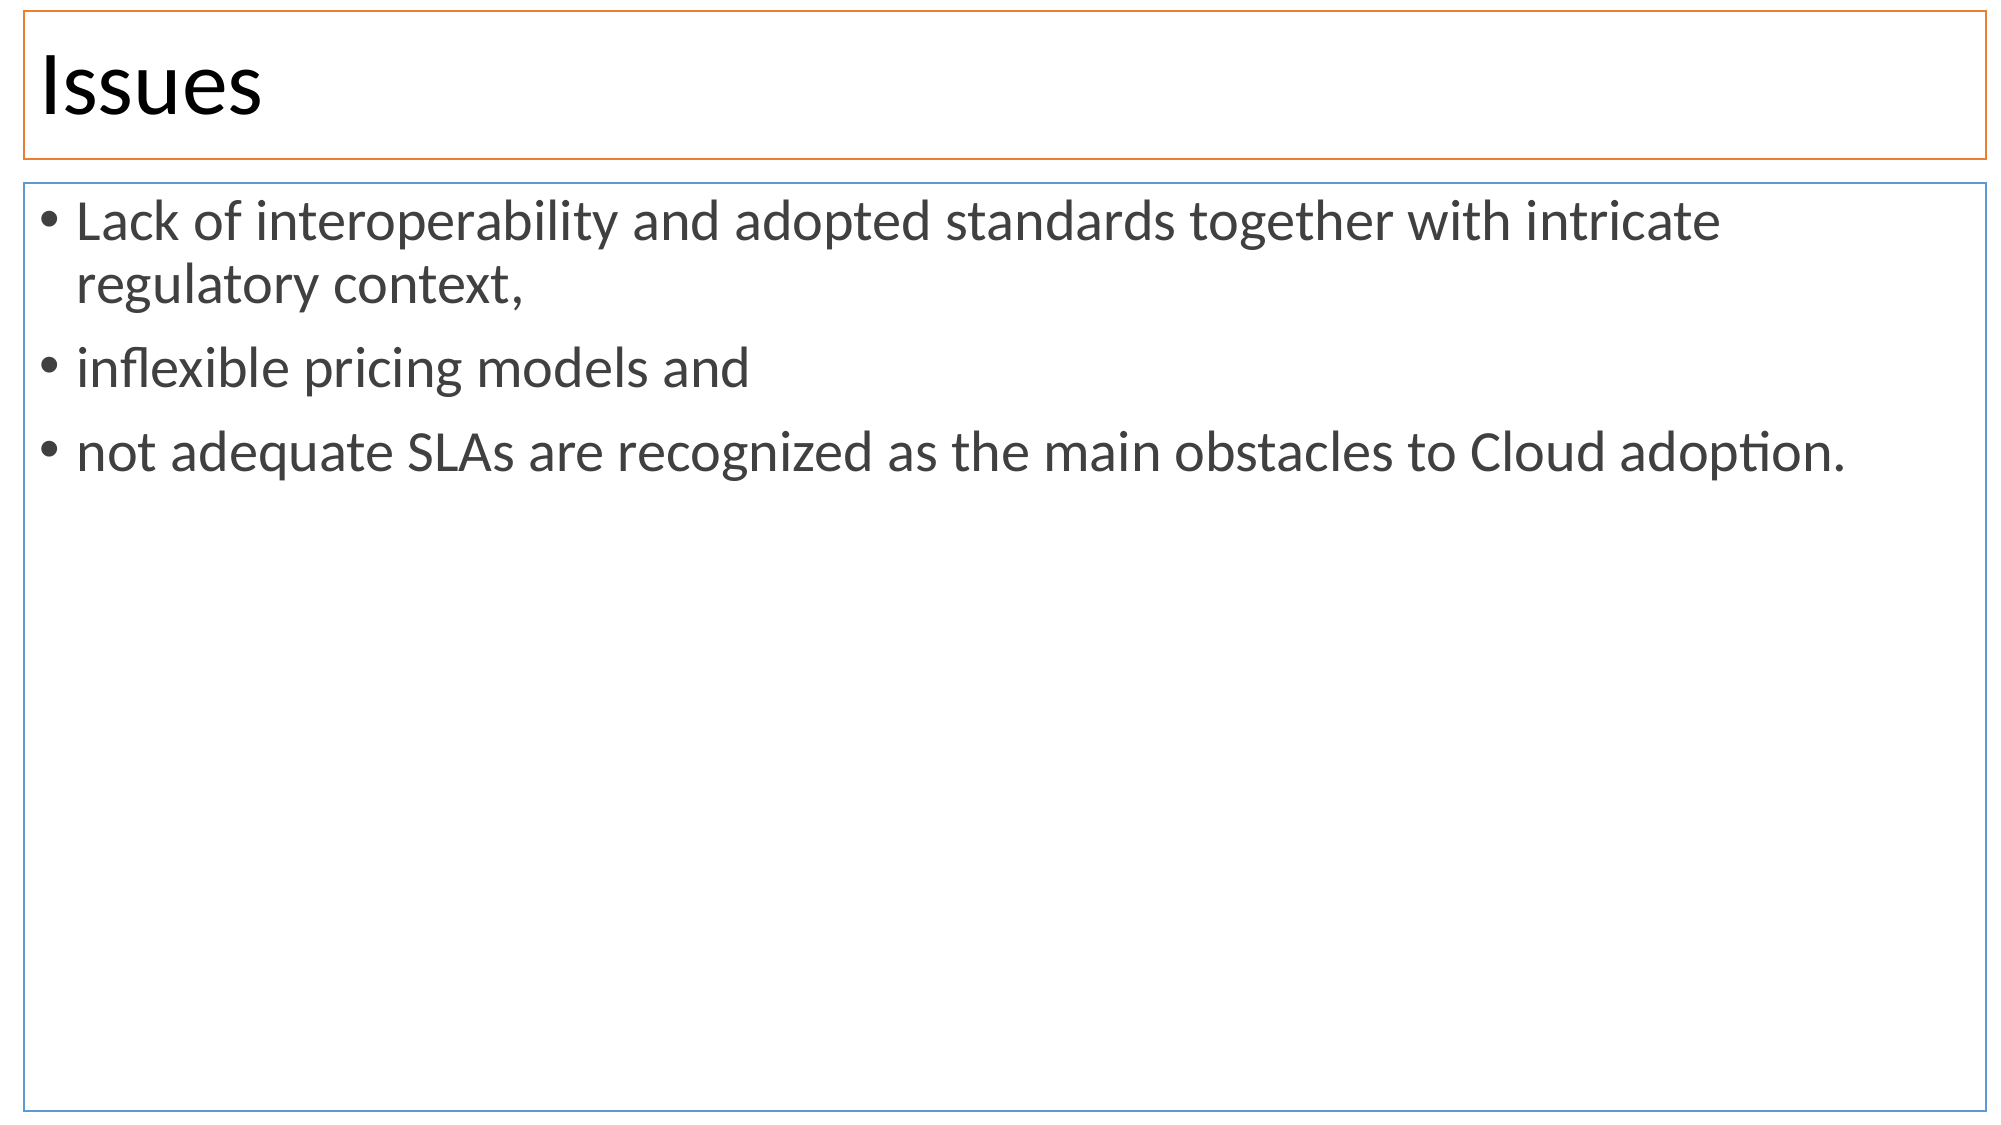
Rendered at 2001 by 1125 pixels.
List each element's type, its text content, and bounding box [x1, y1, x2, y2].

list Lack of interoperability and adopted standards together with intricate regulatory context, inflexible pricing models and not adequate SLAs are recognized as the main obstacles to Cloud adoption. [23, 182, 1987, 1112]
title Issues [23, 10, 1987, 160]
